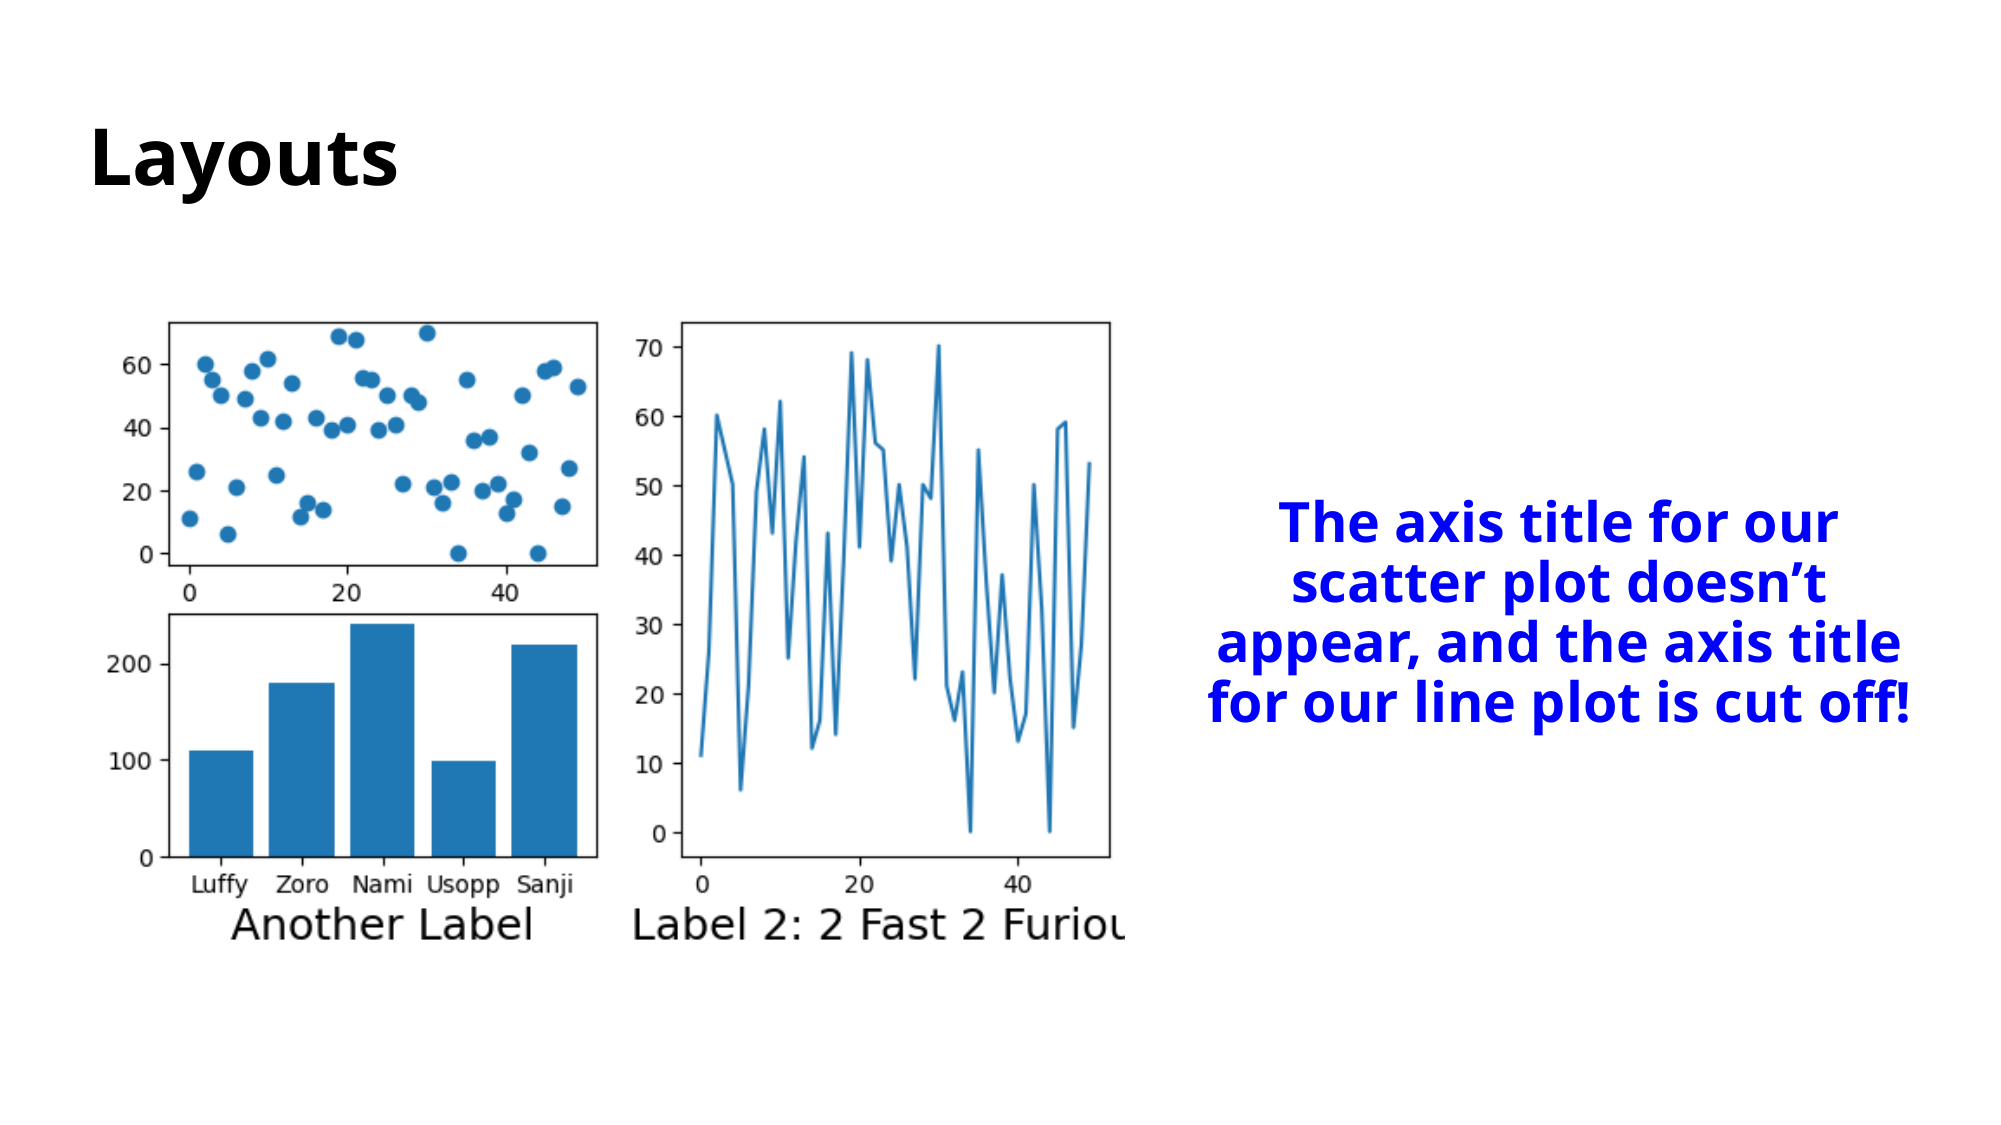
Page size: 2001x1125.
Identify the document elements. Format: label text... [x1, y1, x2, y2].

picture [89, 305, 1125, 966]
text_box The axis title for our scatter plot doesn’t appear, and the axis title for our line plot is cut off! [1169, 474, 1932, 798]
title Layouts [68, 97, 1932, 223]
